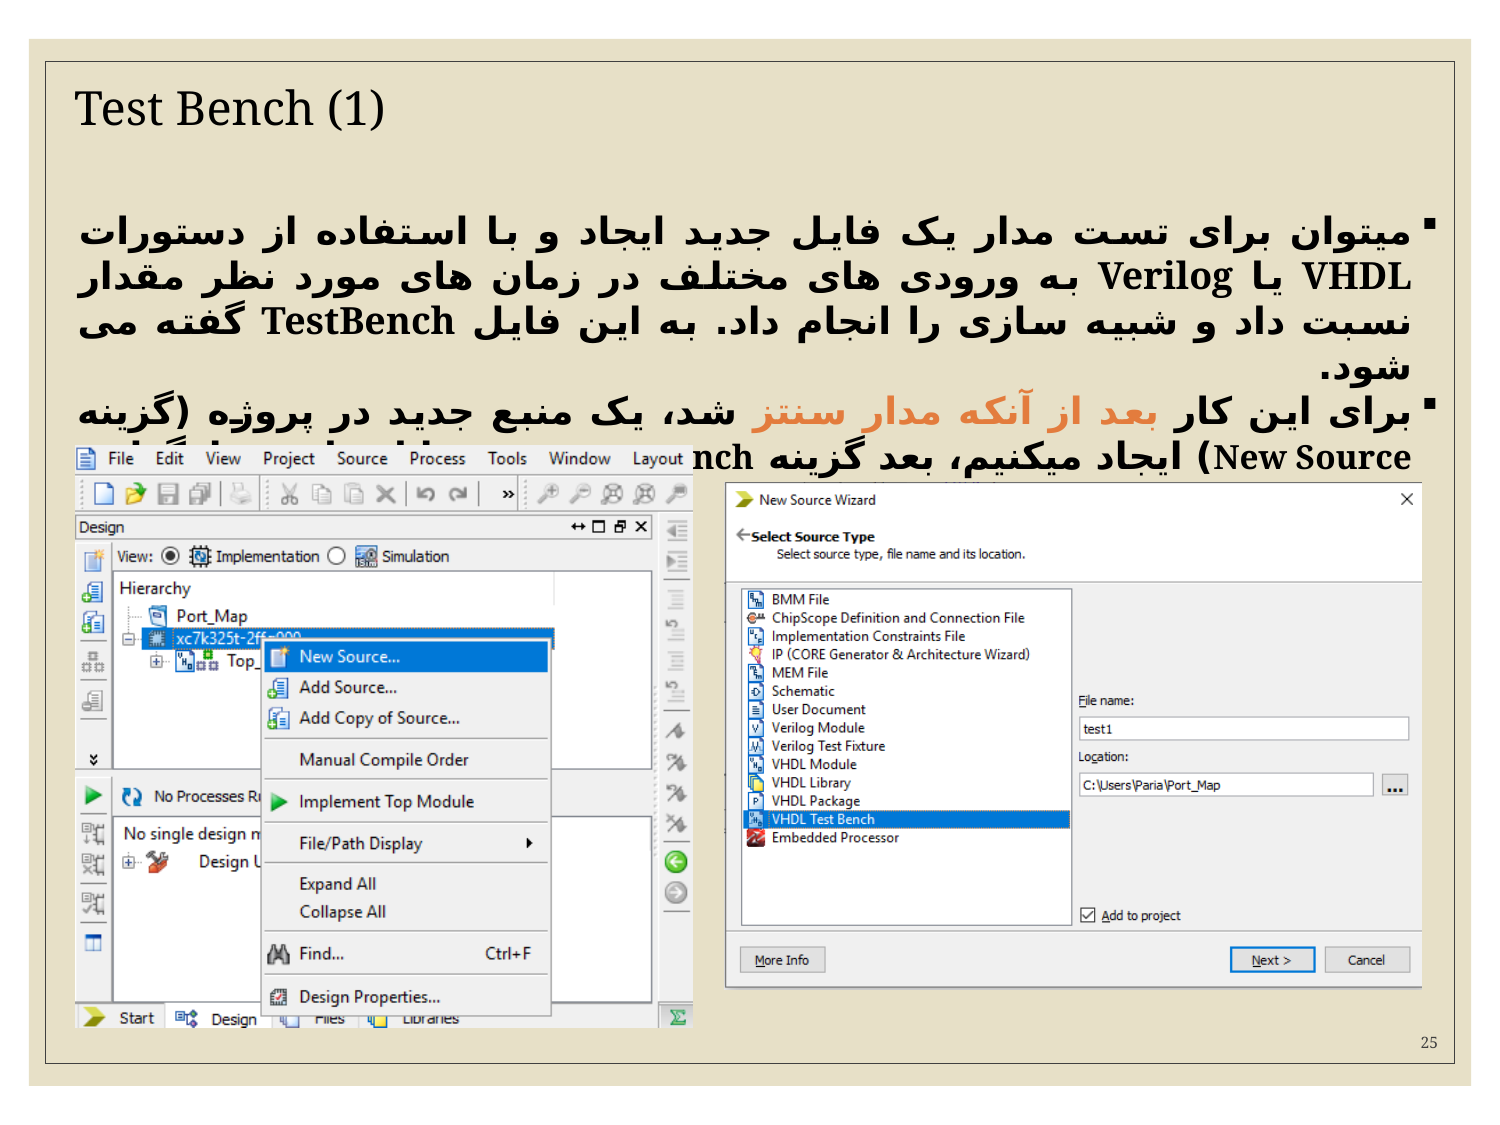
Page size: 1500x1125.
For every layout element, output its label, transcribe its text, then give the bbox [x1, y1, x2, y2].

picture [75, 445, 693, 1028]
picture [724, 482, 1422, 990]
title Test Bench (1) [59, 76, 413, 144]
text_box میتوان برای تست مدار یک فایل جدید ایجاد و با استفاده از دستورات VHDL یا Verilog به ورودی های مختلف در زمان های مورد نظر مقدار نسبت داد و شبیه سازی را انجام داد. به این فایل TestBench گفته می شود. برای این کار بعد از آنکه مدار سنتز شد، یک منبع جدید در پروژه (گزینه New Source) ایجاد میکنیم، بعد گزینه VHDL Test Bench را انتخاب و نامگذاری میکنیم. [59, 199, 1454, 574]
slide_number 25 [1273, 1019, 1454, 1062]
